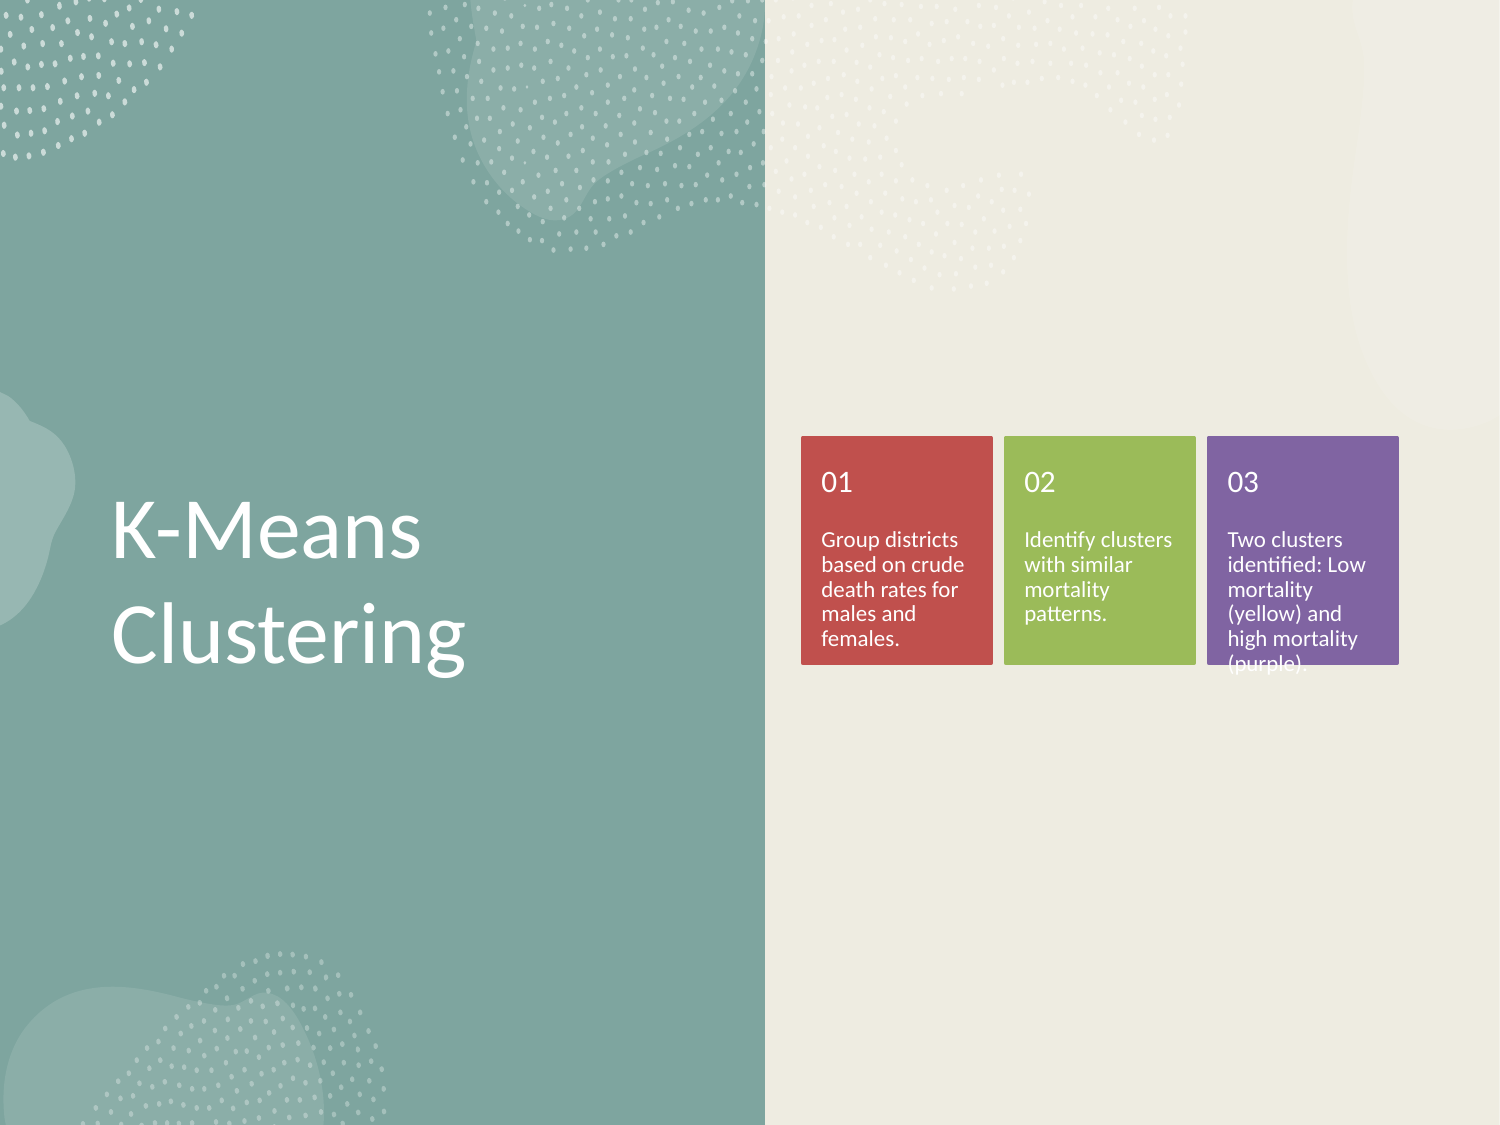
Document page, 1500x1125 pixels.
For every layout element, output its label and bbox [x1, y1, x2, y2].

list [802, 86, 1398, 1015]
text_box [0, 0, 1500, 1125]
